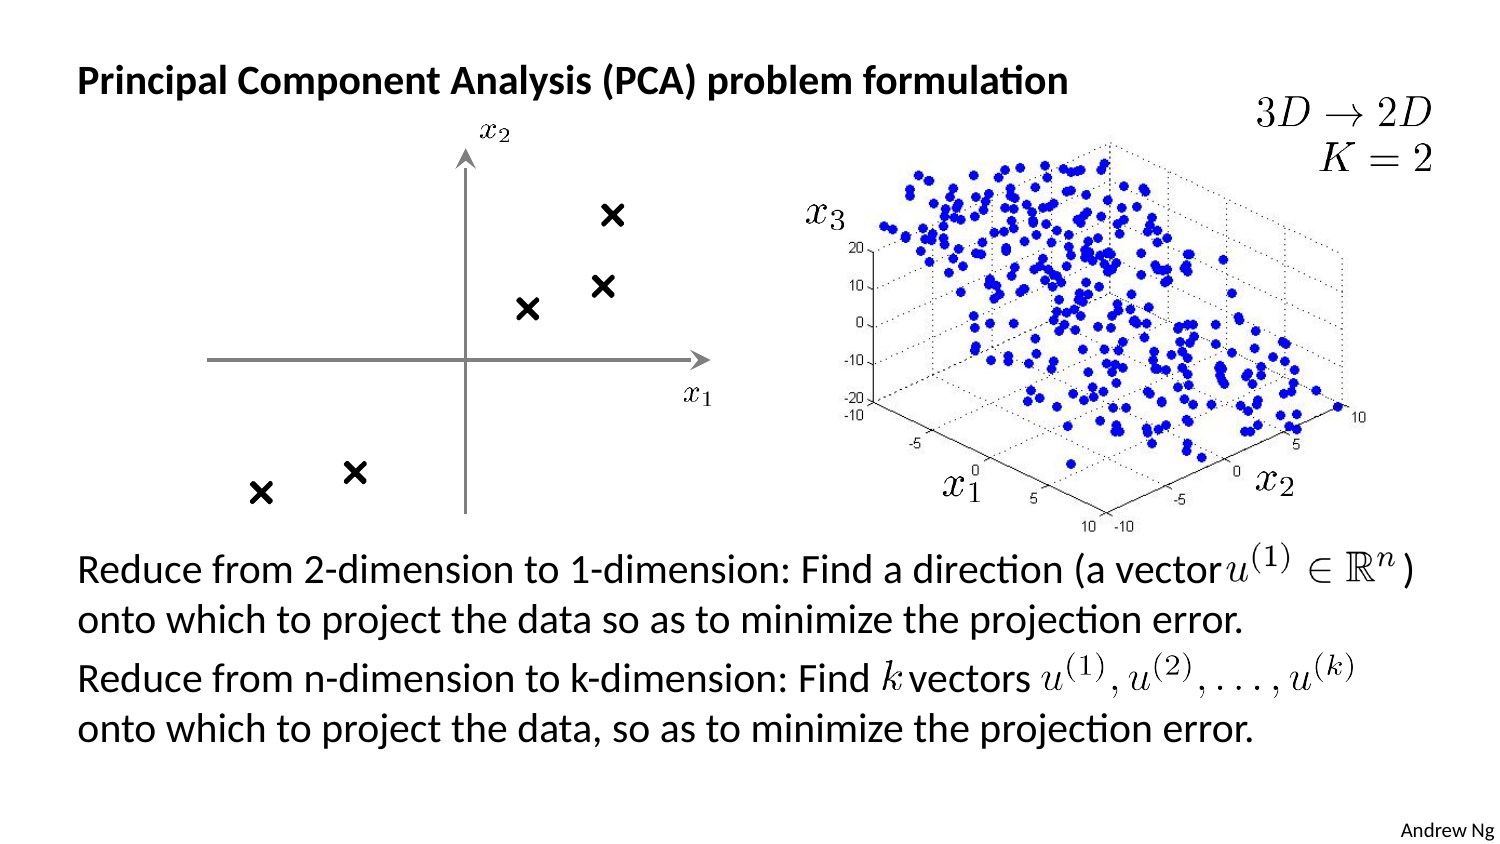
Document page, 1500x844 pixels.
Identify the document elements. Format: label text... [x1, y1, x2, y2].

picture [1226, 542, 1395, 583]
text_box Reduce from 2-dimension to 1-dimension: Find a direction (a vector ) onto which to project the data so as to minimize the projection error. [62, 534, 1450, 651]
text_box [795, 109, 1401, 563]
picture [882, 659, 902, 690]
picture [1256, 96, 1431, 127]
picture [1319, 141, 1431, 171]
picture [1040, 651, 1353, 698]
text_box Reduce from n-dimension to k-dimension: Find vectors onto which to project the data, so as to minimize the projection error. [62, 643, 1425, 760]
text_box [206, 123, 711, 515]
text_box Principal Component Analysis (PCA) problem formulation [62, 45, 1425, 112]
